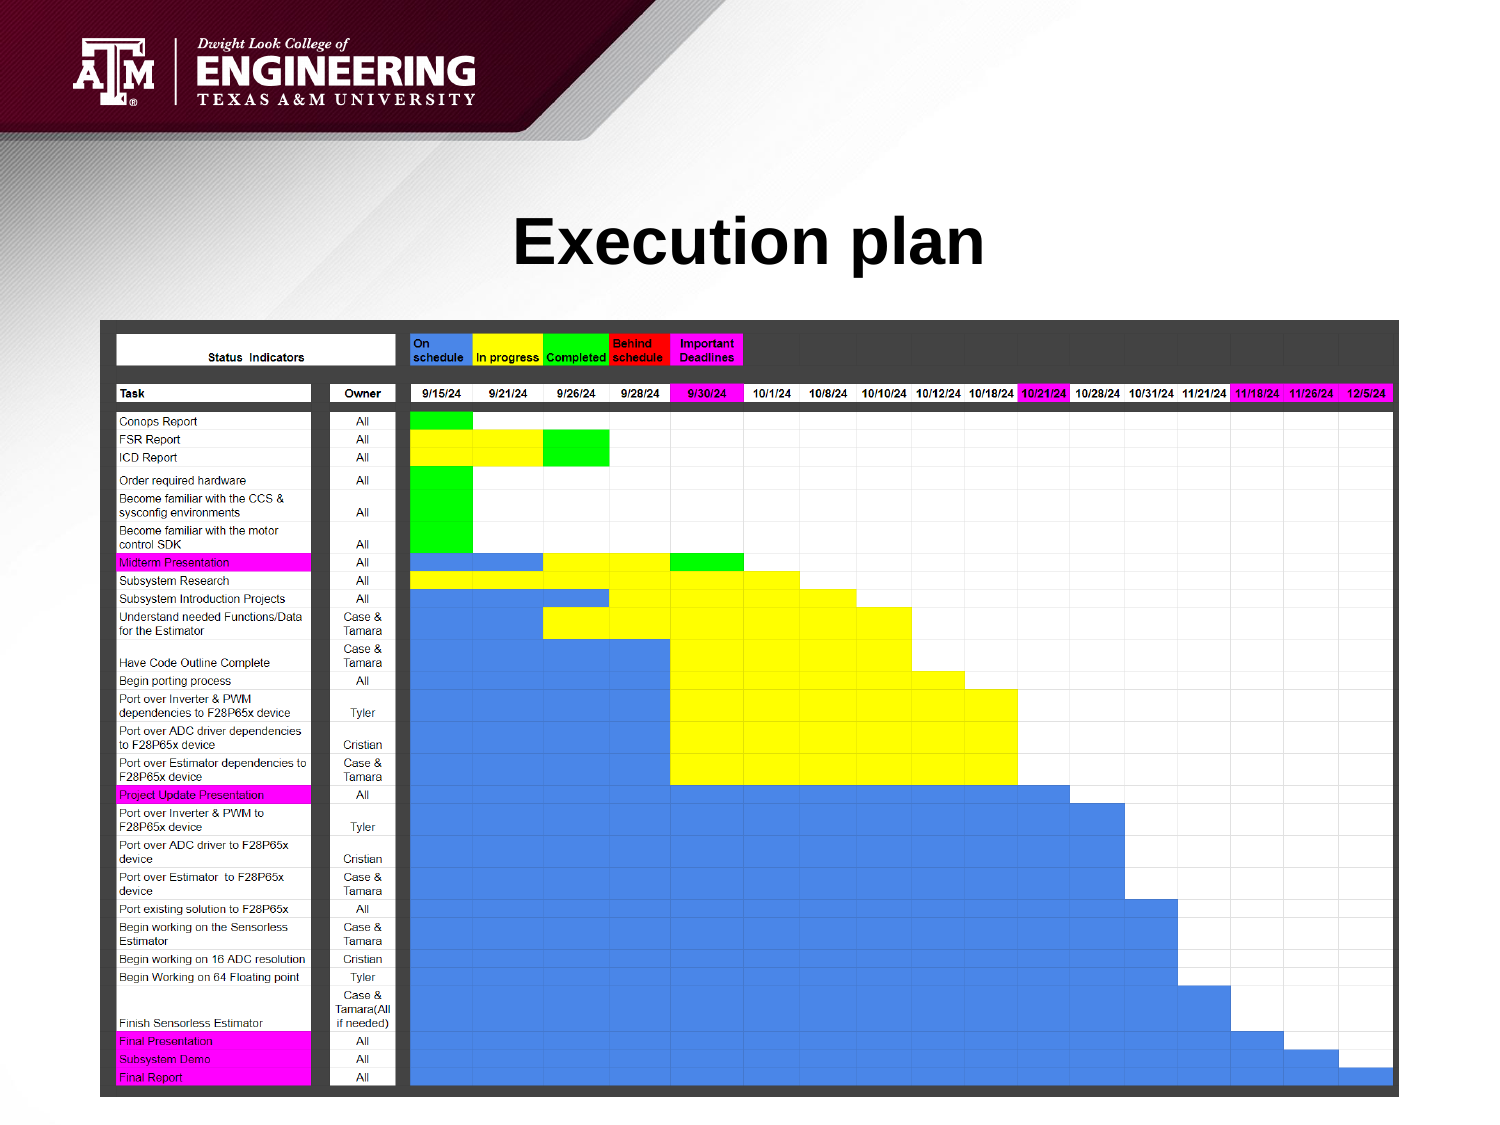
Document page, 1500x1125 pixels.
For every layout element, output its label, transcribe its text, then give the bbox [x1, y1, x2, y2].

picture [0, 0, 1500, 1125]
title Execution plan [75, 172, 1425, 304]
